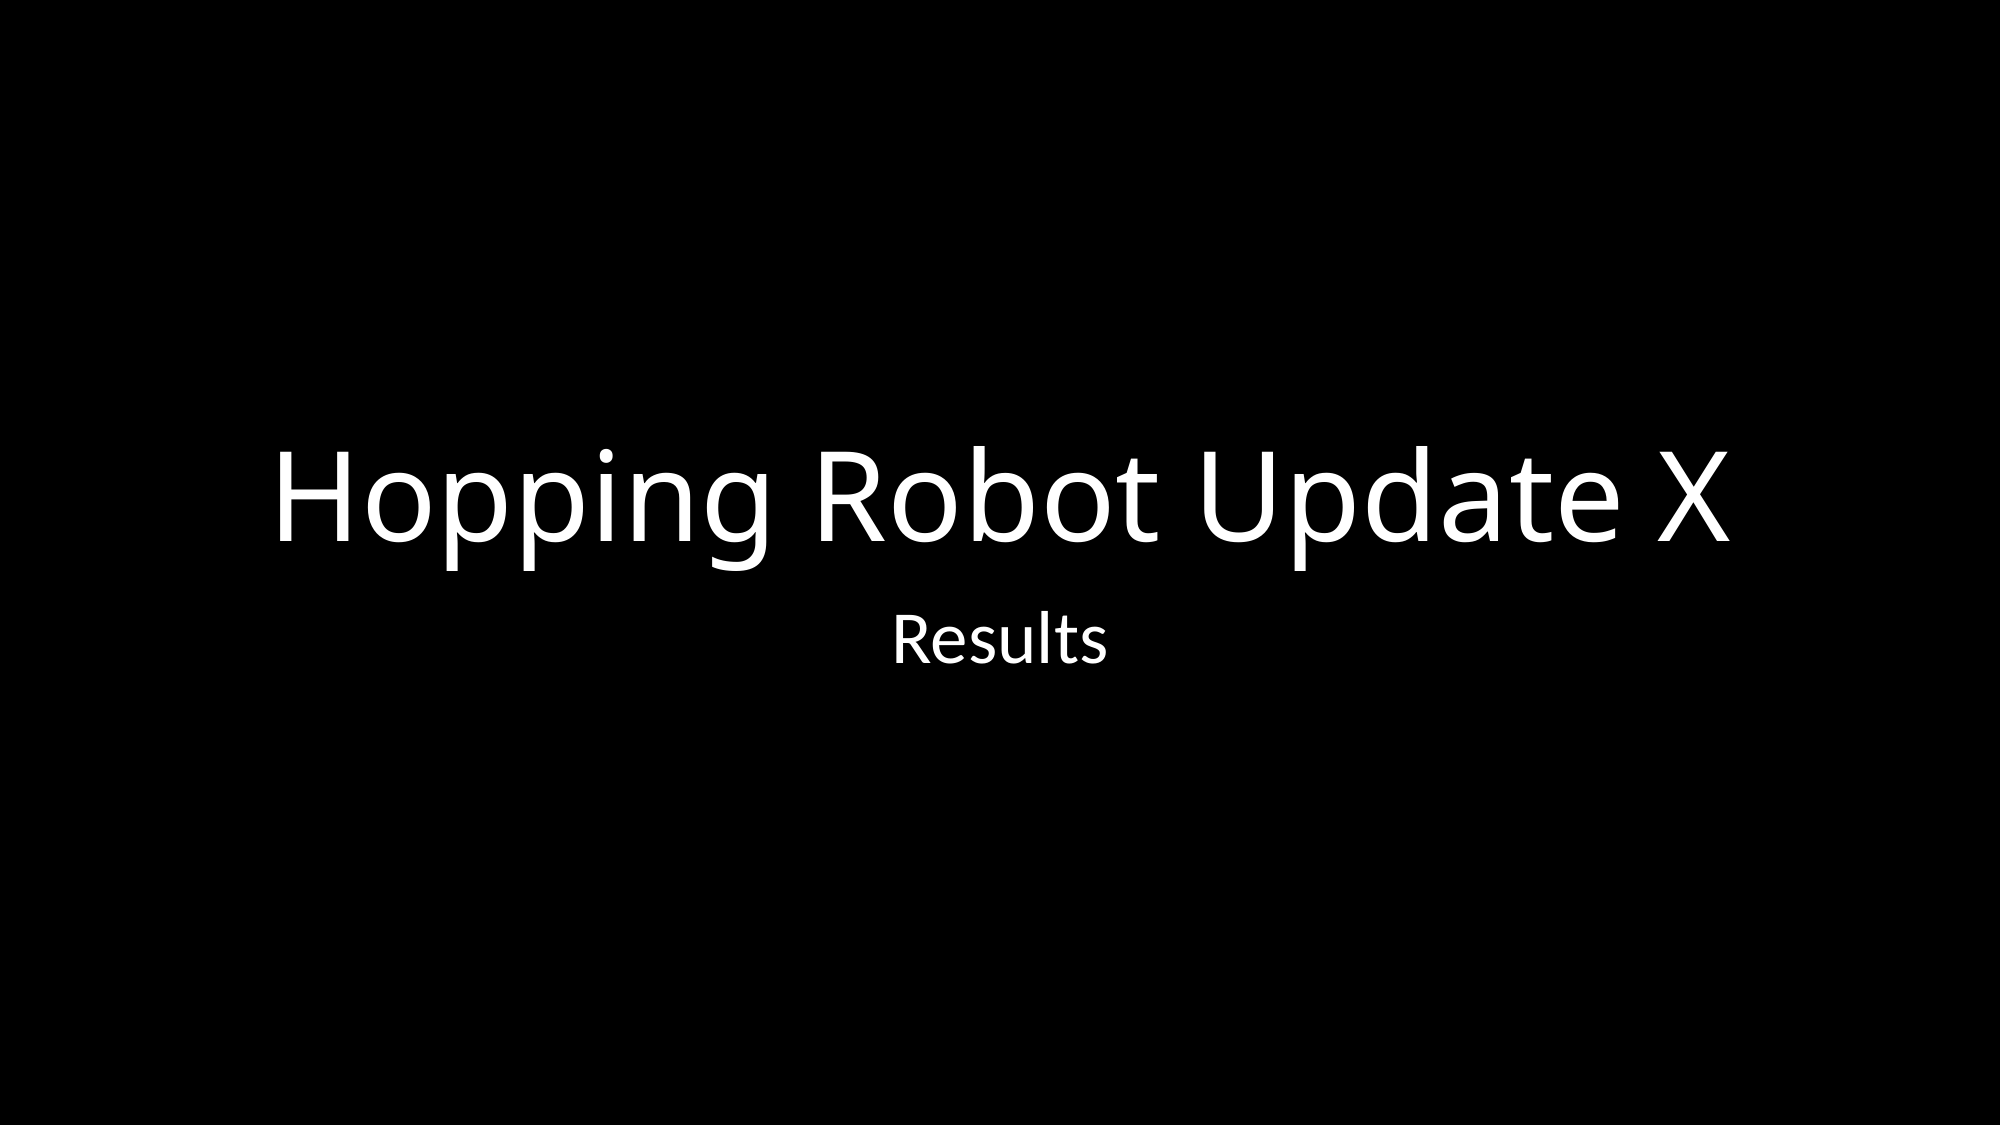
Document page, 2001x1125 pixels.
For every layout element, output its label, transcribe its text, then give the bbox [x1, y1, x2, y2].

title Hopping Robot Update X [249, 184, 1750, 576]
subtitle Results [249, 590, 1750, 863]
